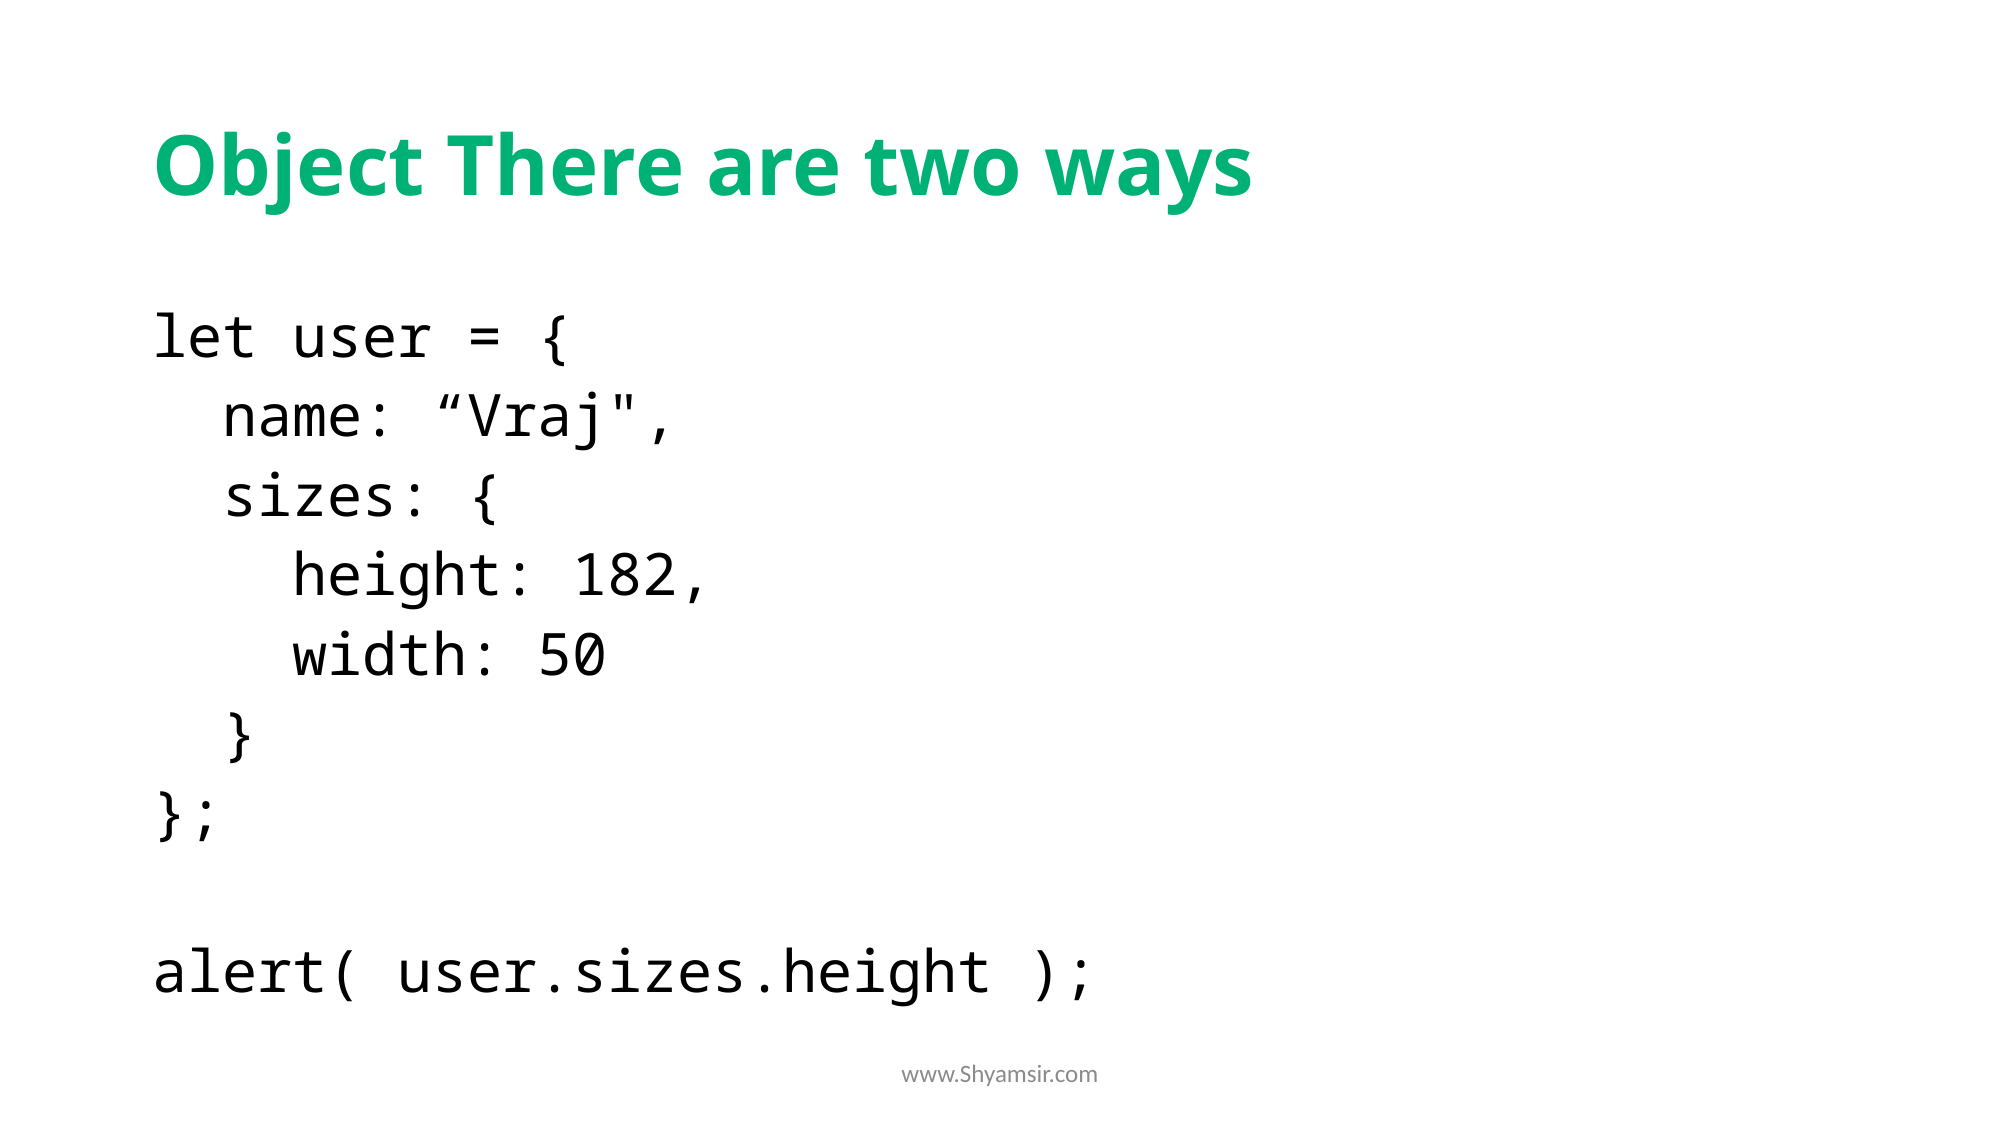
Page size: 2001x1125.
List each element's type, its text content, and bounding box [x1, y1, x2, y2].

footer www.Shyamsir.com [662, 1042, 1338, 1103]
title Object There are two ways [137, 59, 1863, 278]
list let user = { name: “Vraj", sizes: { height: 182, width: 50 } }; alert( user.sizes.height ); [137, 299, 1863, 1014]
